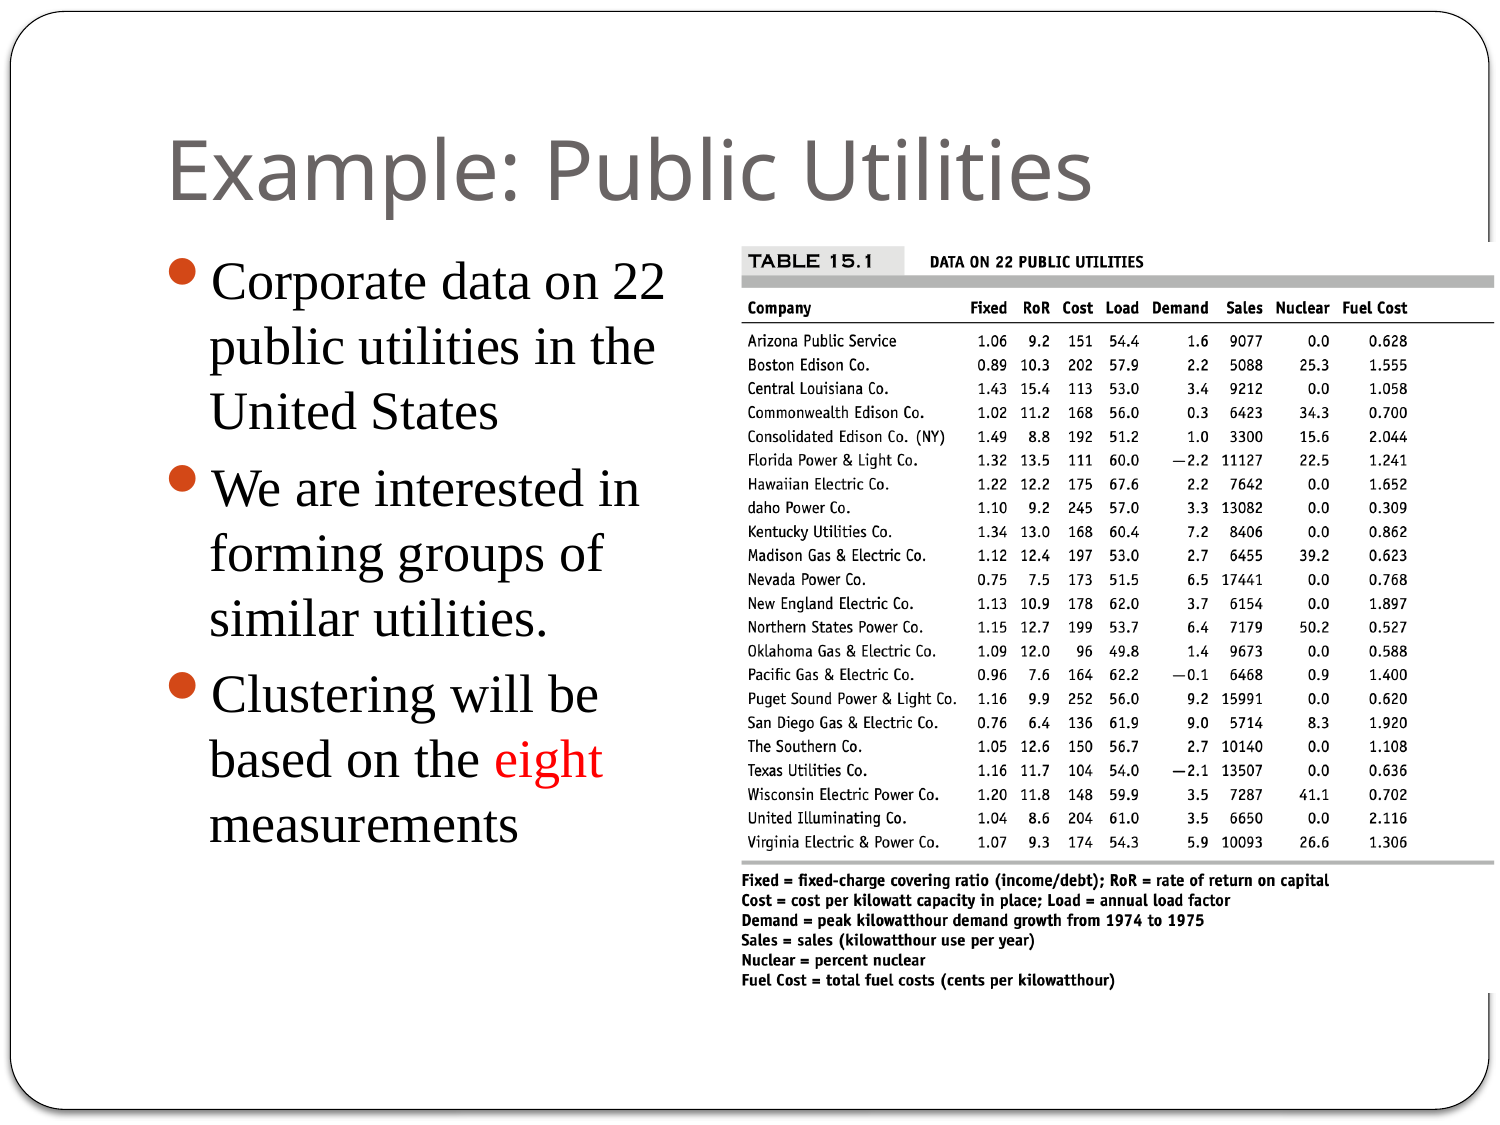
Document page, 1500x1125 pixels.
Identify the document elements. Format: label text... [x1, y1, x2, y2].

picture [736, 242, 1500, 993]
list Corporate data on 22 public utilities in the United States We are interested in forming groups of similar utilities. Clustering will be based on the eight measurements [150, 237, 738, 988]
title Example: Public Utilities [150, 45, 1425, 233]
